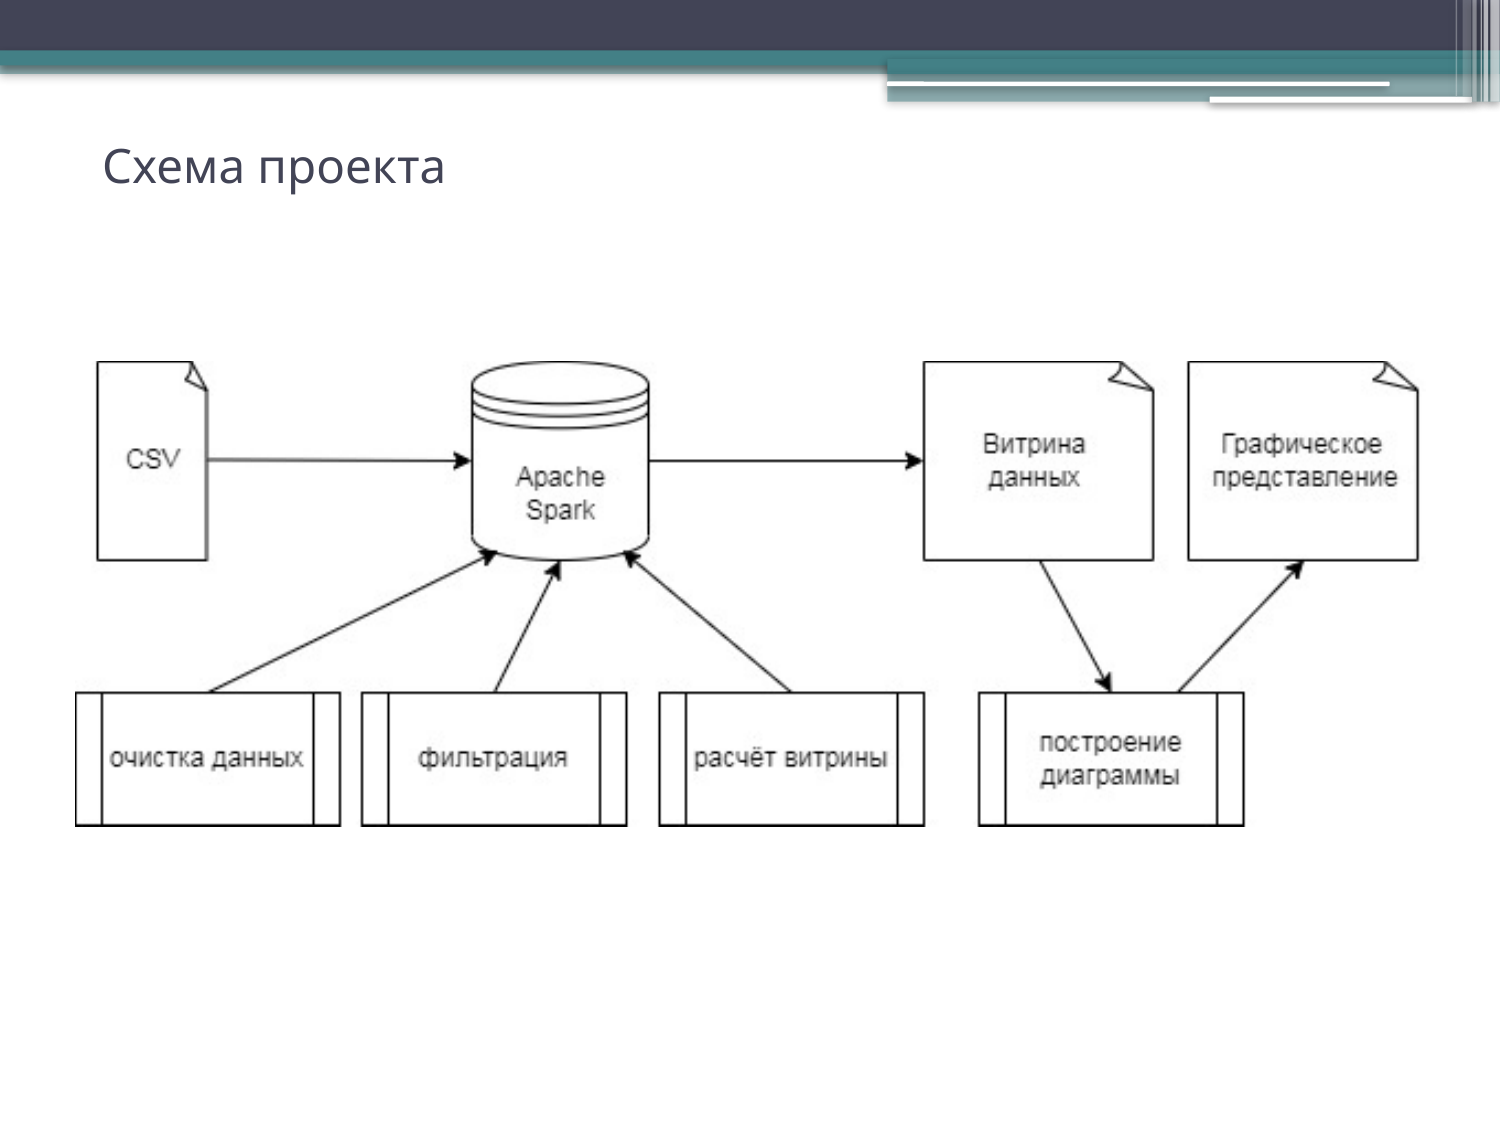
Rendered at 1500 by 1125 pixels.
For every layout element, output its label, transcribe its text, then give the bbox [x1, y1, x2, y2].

title Схема проекта [75, 70, 1425, 258]
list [74, 361, 1426, 827]
